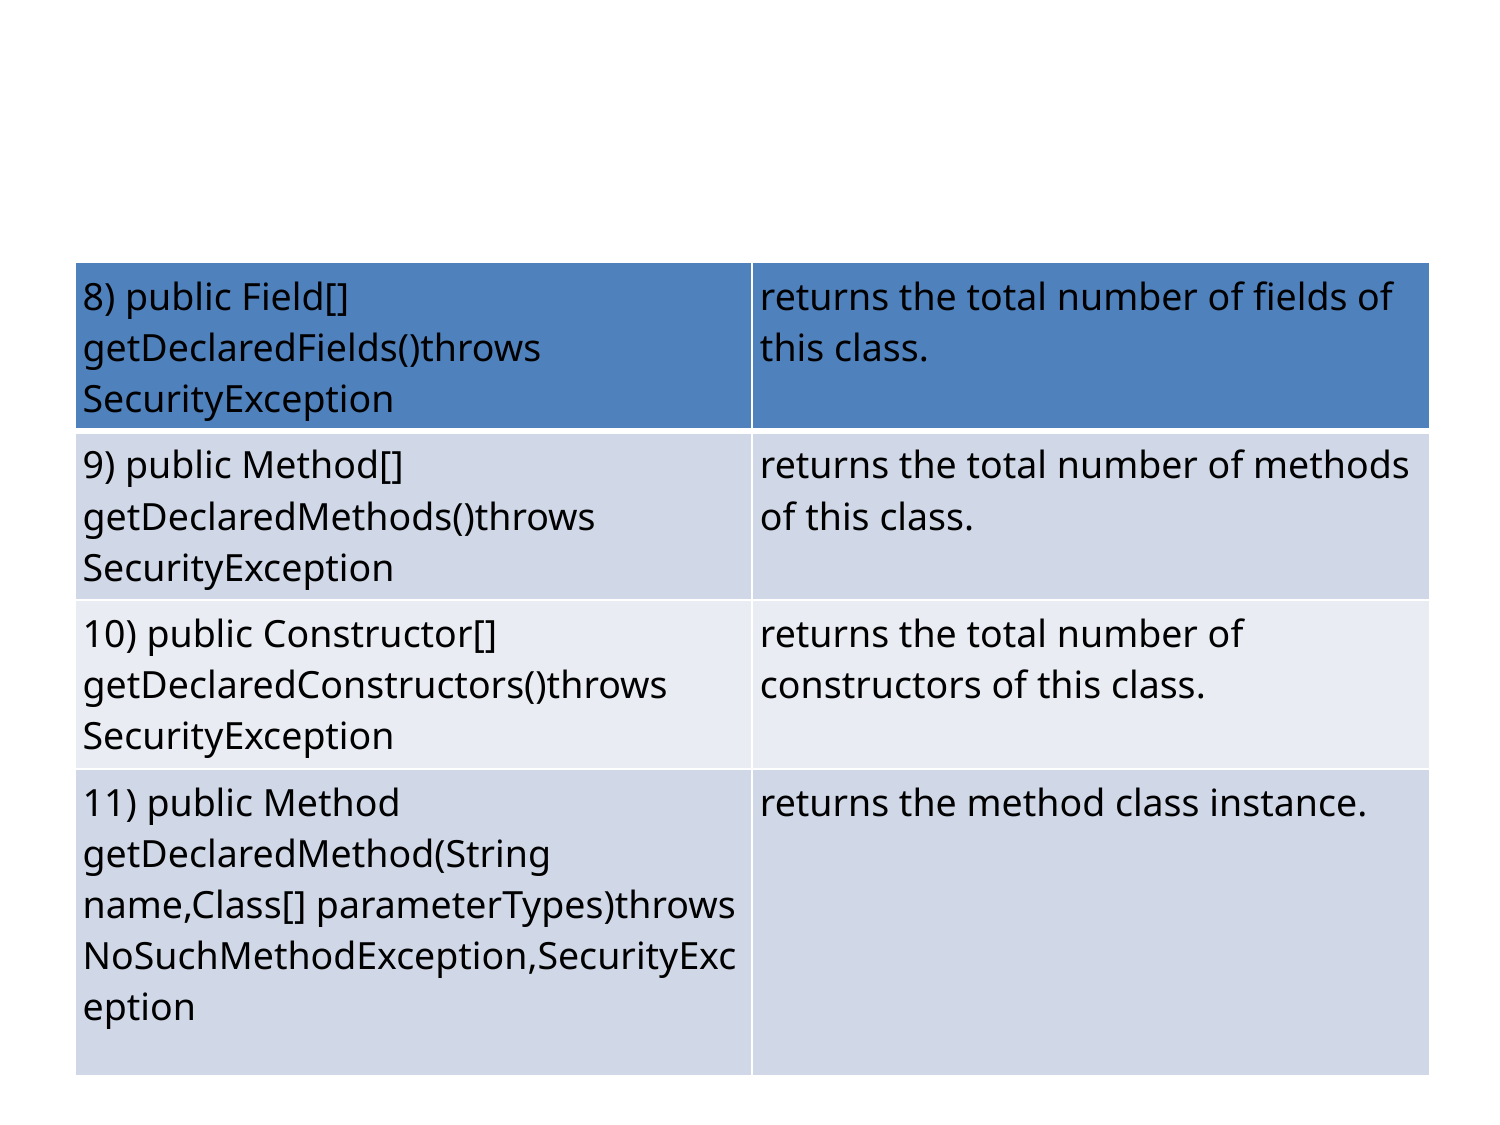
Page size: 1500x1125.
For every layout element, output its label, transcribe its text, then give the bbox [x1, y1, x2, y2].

table_header returns the total number of fields of this class. [753, 263, 1429, 428]
table_cell returns the total number of constructors of this class. [753, 601, 1429, 768]
table_header 8) public Field[] getDeclaredFields()throws SecurityException [76, 263, 751, 428]
table_cell 9) public Method[] getDeclaredMethods()throws SecurityException [76, 434, 751, 599]
table_cell returns the method class instance. [753, 770, 1429, 1075]
table_cell returns the total number of methods of this class. [753, 434, 1429, 599]
table_cell 11) public Method getDeclaredMethod(String name,Class[] parameterTypes)throws NoSuchMethodException,SecurityException [76, 770, 751, 1075]
table_cell 10) public Constructor[] getDeclaredConstructors()throws SecurityException [76, 601, 751, 768]
